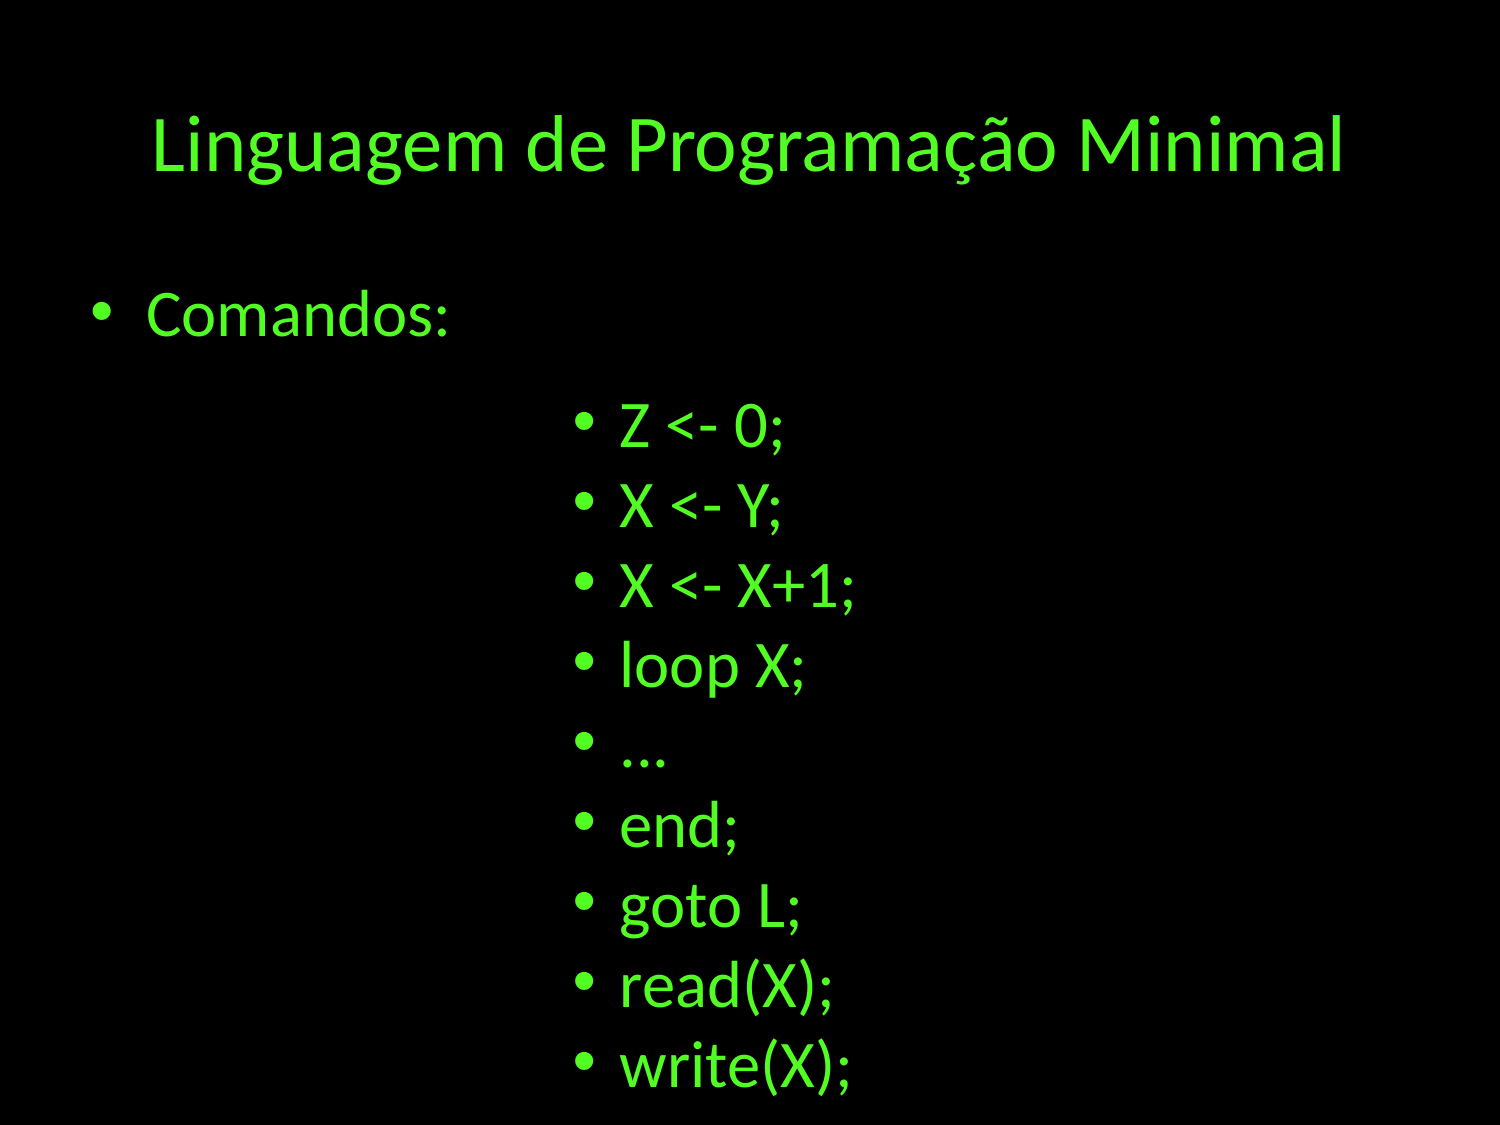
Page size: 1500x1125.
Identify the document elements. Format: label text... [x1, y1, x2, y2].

title Linguagem de Programação Minimal [75, 45, 1425, 233]
text_box Z <- 0; X <- Y; X <- X+1; loop X; ... end; goto L; read(X); write(X); [482, 373, 1109, 1125]
list Comandos: [75, 262, 1425, 1005]
